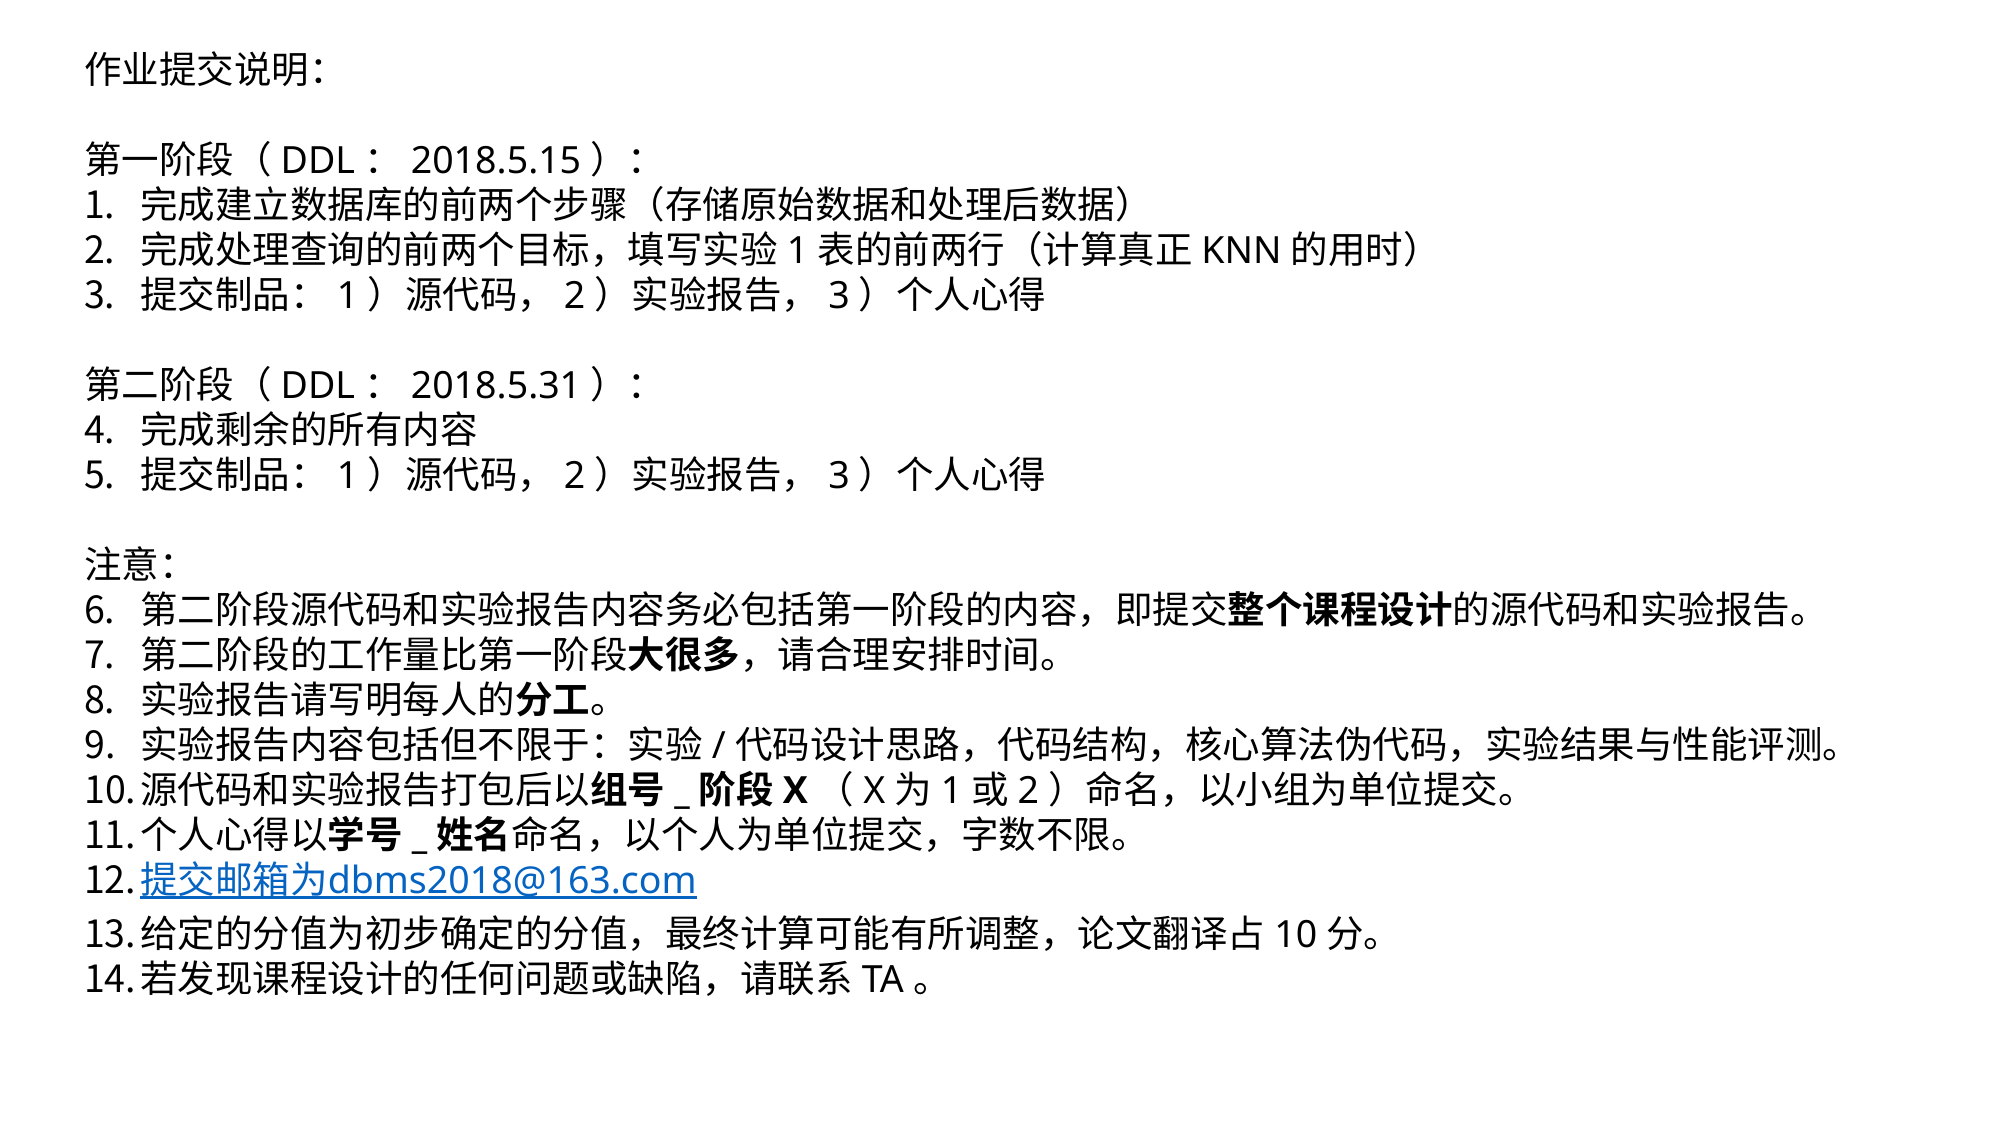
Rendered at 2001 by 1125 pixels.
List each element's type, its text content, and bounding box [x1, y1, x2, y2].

text_box 作业提交说明： 第一阶段（DDL：2018.5.15）： 完成建立数据库的前两个步骤（存储原始数据和处理后数据） 完成处理查询的前两个目标，填写实验1表的前两行（计算真正KNN的用时） 提交制品：1）源代码，2）实验报告，3）个人心得 第二阶段（DDL：2018.5.31）： 完成剩余的所有内容 提交制品：1）源代码，2）实验报告，3）个人心得 注意： 第二阶段源代码和实验报告内容务必包括第一阶段的内容，即提交整个课程设计的源代码和实验报告。 第二阶段的工作量比第一阶段大很多，请合理安排时间。 实验报告请写明每人的分工。 实验报告内容包括但不限于：实验/代码设计思路，代码结构，核心算法伪代码，实验结果与性能评测。 源代码和实验报告打包后以组号_阶段X（X为1或2）命名，以小组为单位提交。 个人心得以学号_姓名命名，以个人为单位提交，字数不限。 提交邮箱为dbms2018@163.com 给定的分值为初步确定的分值，最终计算可能有所调整，论文翻译占10分。 若发现课程设计的任何问题或缺陷，请联系TA。 [69, 38, 1881, 1008]
